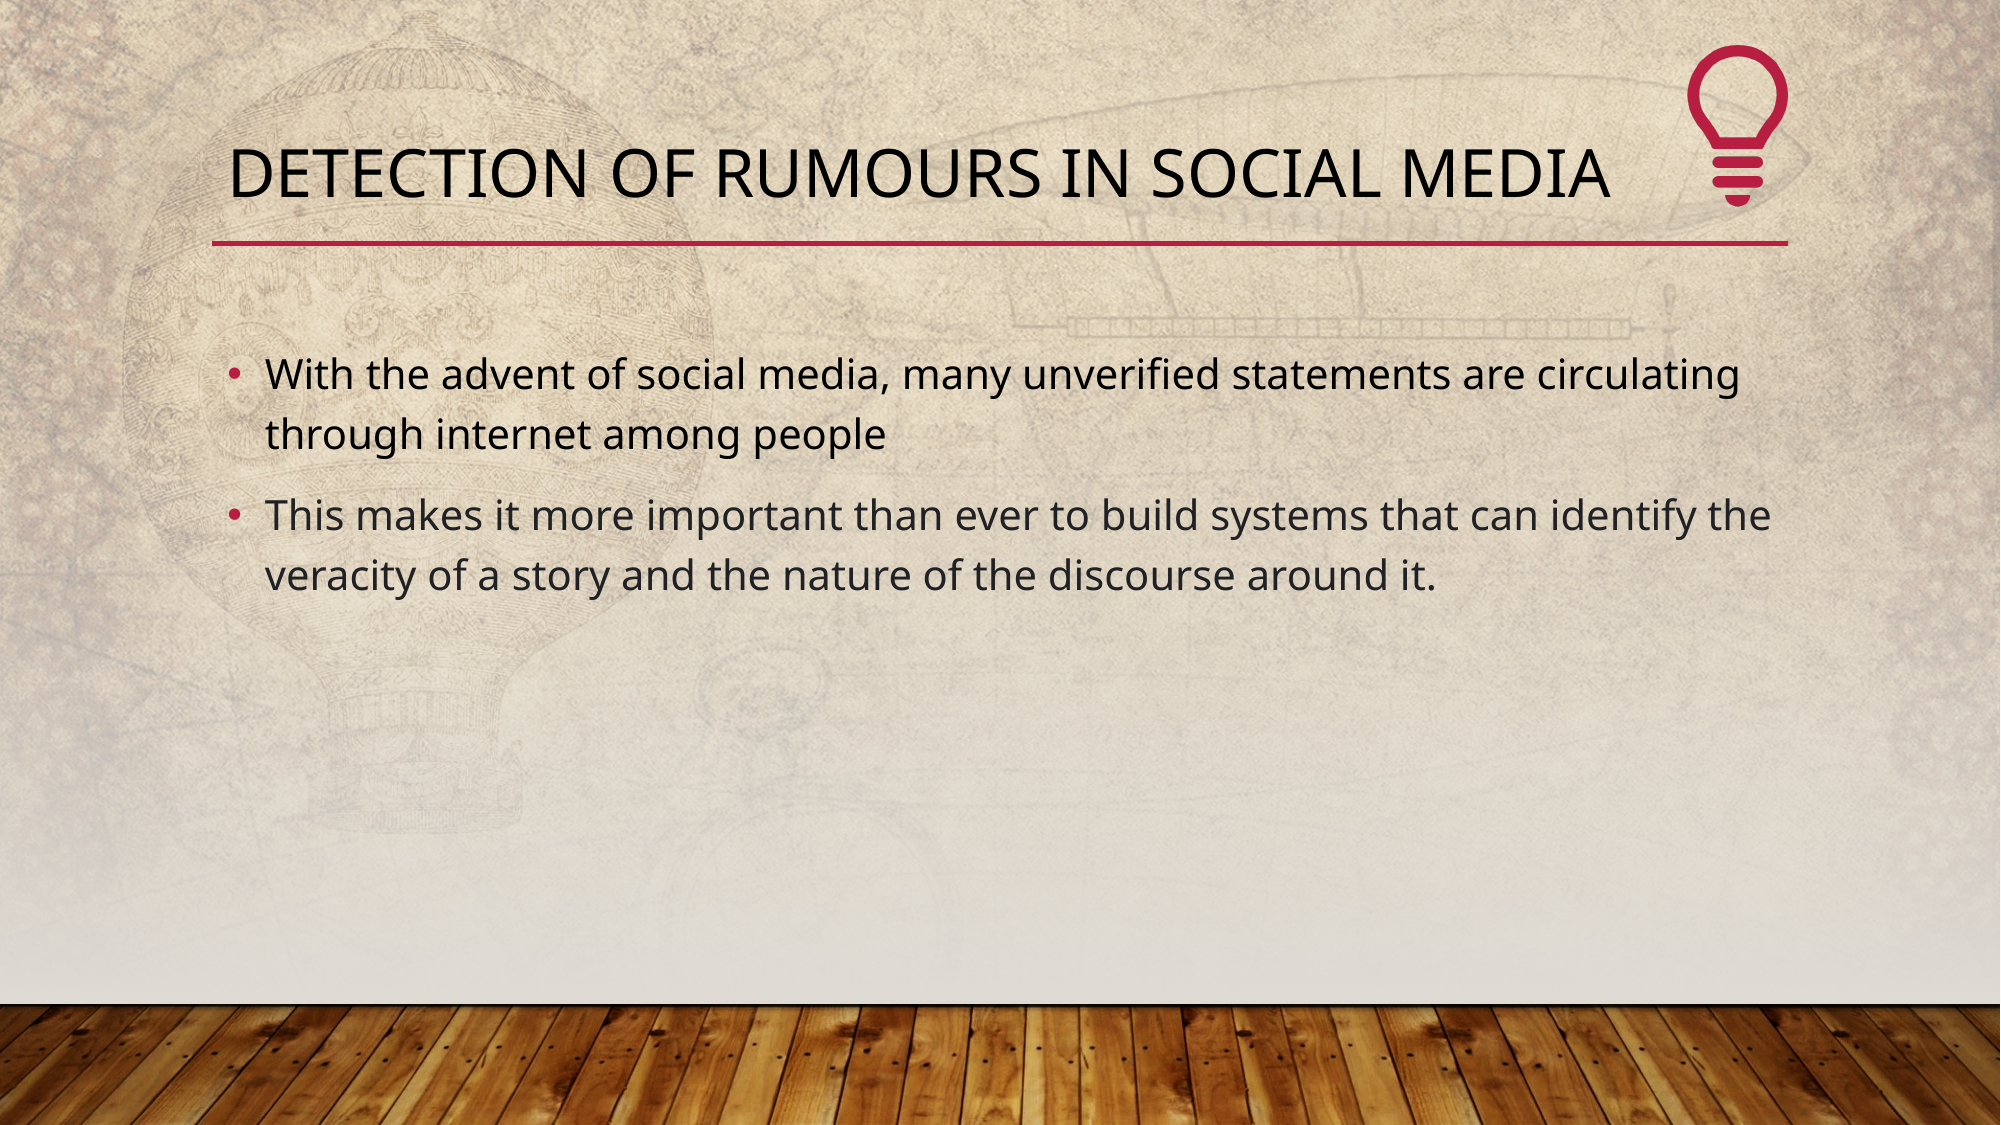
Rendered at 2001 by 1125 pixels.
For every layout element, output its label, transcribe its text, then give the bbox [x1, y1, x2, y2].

list With the advent of social media, many unverified statements are circulating through internet among people This makes it more important than ever to build systems that can identify the veracity of a story and the nature of the discourse around it. [212, 330, 1788, 897]
picture [0, 1004, 2000, 1125]
picture [1644, 33, 1830, 219]
title DETECTION OF RUMOURS IN SOCIAL MEDIA [212, 131, 1788, 305]
